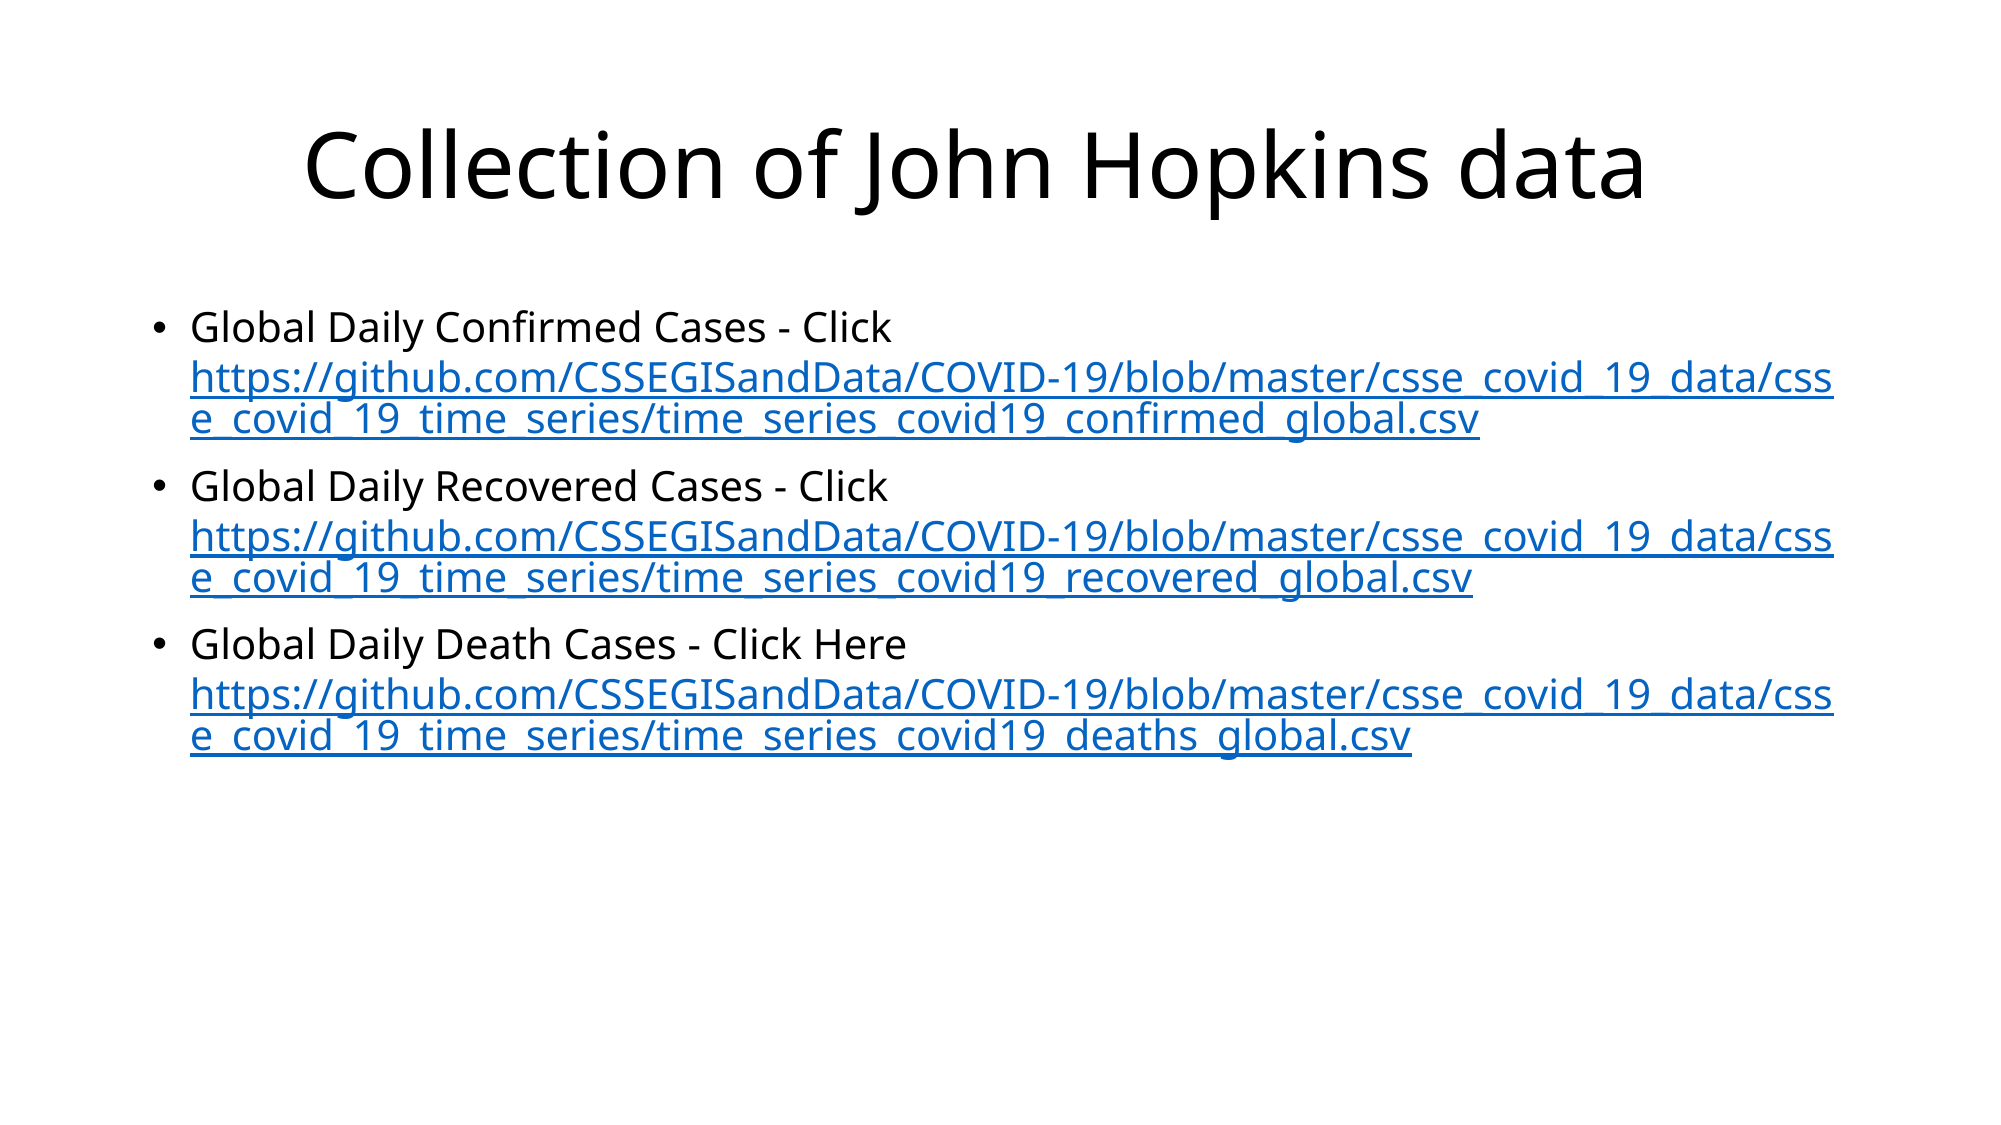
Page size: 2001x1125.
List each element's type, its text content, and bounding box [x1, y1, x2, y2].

list Global Daily Confirmed Cases - Click https://github.com/CSSEGISandData/COVID-19/blob/master/csse_covid_19_data/csse_covid_19_time_series/time_series_covid19_confirmed_global.csv Global Daily Recovered Cases - Click https://github.com/CSSEGISandData/COVID-19/blob/master/csse_covid_19_data/csse_covid_19_time_series/time_series_covid19_recovered_global.csv Global Daily Death Cases - Click Here https://github.com/CSSEGISandData/COVID-19/blob/master/csse_covid_19_data/csse_covid_19_time_series/time_series_covid19_deaths_global.csv [137, 299, 1863, 1014]
title Collection of John Hopkins data [137, 59, 1863, 278]
